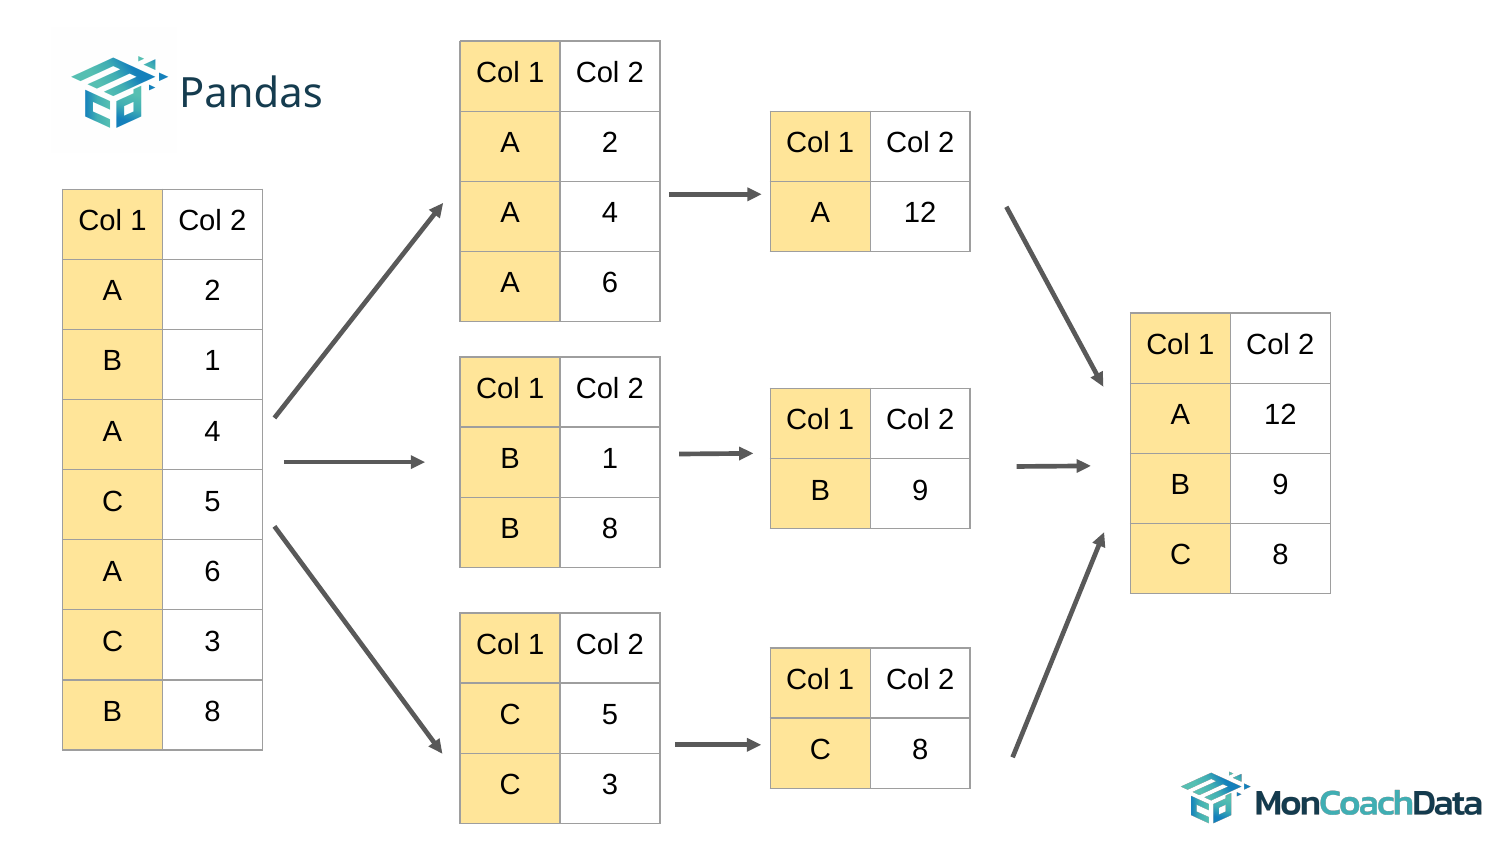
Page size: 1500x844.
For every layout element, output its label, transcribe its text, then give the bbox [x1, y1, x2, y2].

table_cell 8 [561, 498, 659, 567]
table_cell 12 [871, 182, 969, 251]
table_header Col 2 [561, 614, 659, 682]
table_cell C [1131, 524, 1230, 593]
table_cell A [63, 540, 162, 609]
table_cell A [461, 252, 559, 321]
table_cell C [63, 470, 162, 539]
table_cell A [1131, 384, 1230, 453]
table_cell 4 [163, 400, 262, 469]
table_header Col 2 [871, 649, 969, 717]
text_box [1012, 532, 1105, 758]
table_cell 2 [561, 142, 659, 181]
table_header Col 1 [771, 649, 870, 717]
table_cell 6 [561, 252, 659, 321]
table_header Col 1 [63, 190, 162, 259]
table_header Col 2 [871, 142, 969, 181]
table_header Col 2 [561, 42, 659, 47]
table_cell 5 [561, 684, 659, 753]
table_header Col 1 [771, 389, 870, 458]
table_cell A [771, 182, 870, 251]
table_cell 1 [561, 428, 659, 497]
picture [1162, 750, 1500, 844]
table_cell 2 [163, 260, 262, 329]
table_cell 9 [1231, 454, 1330, 523]
table_cell 8 [1231, 524, 1330, 593]
picture [51, 27, 177, 153]
table_cell 8 [163, 681, 262, 749]
table_cell C [771, 719, 870, 788]
table_cell B [771, 459, 870, 528]
table_cell 1 [163, 330, 262, 399]
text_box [274, 526, 443, 754]
table_cell B [63, 681, 162, 749]
table_header Col 1 [461, 614, 559, 682]
table_header Col 2 [1231, 314, 1330, 383]
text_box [1006, 206, 1104, 387]
table_cell C [63, 610, 162, 679]
table_cell 6 [163, 540, 262, 609]
table_cell C [461, 684, 559, 753]
table_header Col 1 [1131, 314, 1230, 383]
table_header Col 2 [163, 190, 262, 259]
table_header Col 1 [461, 42, 559, 47]
table_cell A [63, 260, 162, 329]
table_cell B [461, 428, 559, 497]
table_cell 5 [163, 470, 262, 539]
table_cell B [1131, 454, 1230, 523]
title Pandas [164, 47, 1443, 142]
table_cell A [461, 142, 559, 181]
table_cell B [63, 330, 162, 399]
table_cell 3 [163, 610, 262, 679]
table_cell B [461, 498, 559, 567]
table_cell C [461, 754, 559, 823]
table_cell 3 [561, 754, 659, 823]
table_cell 9 [871, 459, 969, 528]
table_cell 12 [1231, 384, 1330, 453]
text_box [274, 202, 444, 419]
table_header Col 2 [871, 389, 969, 458]
table_cell 4 [561, 182, 659, 251]
table_header Col 2 [561, 358, 659, 426]
table_cell A [461, 182, 559, 251]
table_header Col 1 [771, 142, 870, 181]
table_cell A [63, 400, 162, 469]
table_header Col 1 [461, 358, 559, 426]
table_cell 8 [871, 719, 969, 788]
